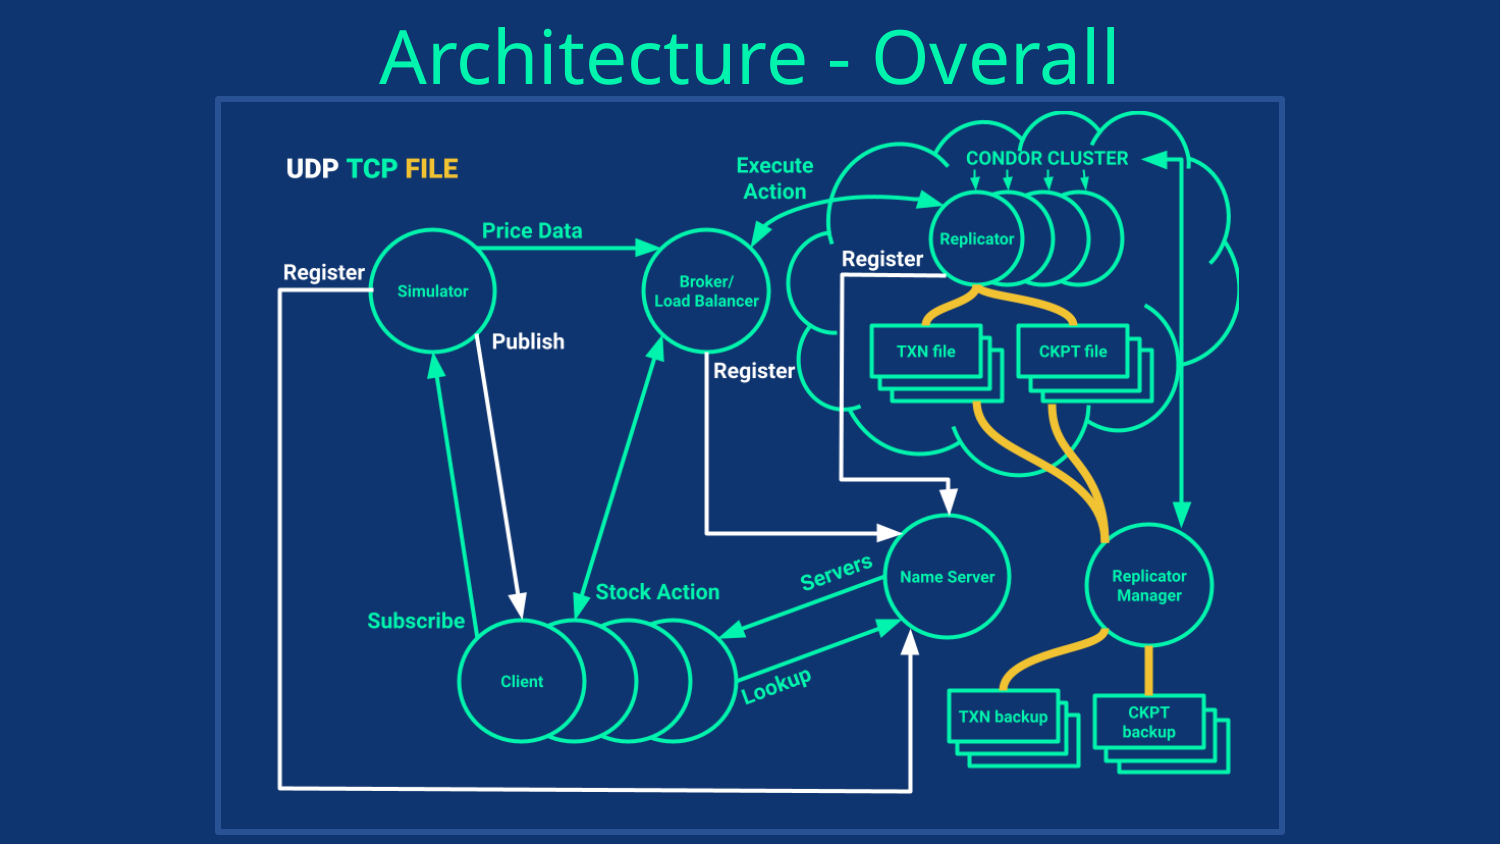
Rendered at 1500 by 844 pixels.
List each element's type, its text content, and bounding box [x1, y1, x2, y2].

picture [260, 111, 1239, 844]
title Architecture - Overall [118, 9, 1382, 90]
text_box [218, 99, 1282, 833]
